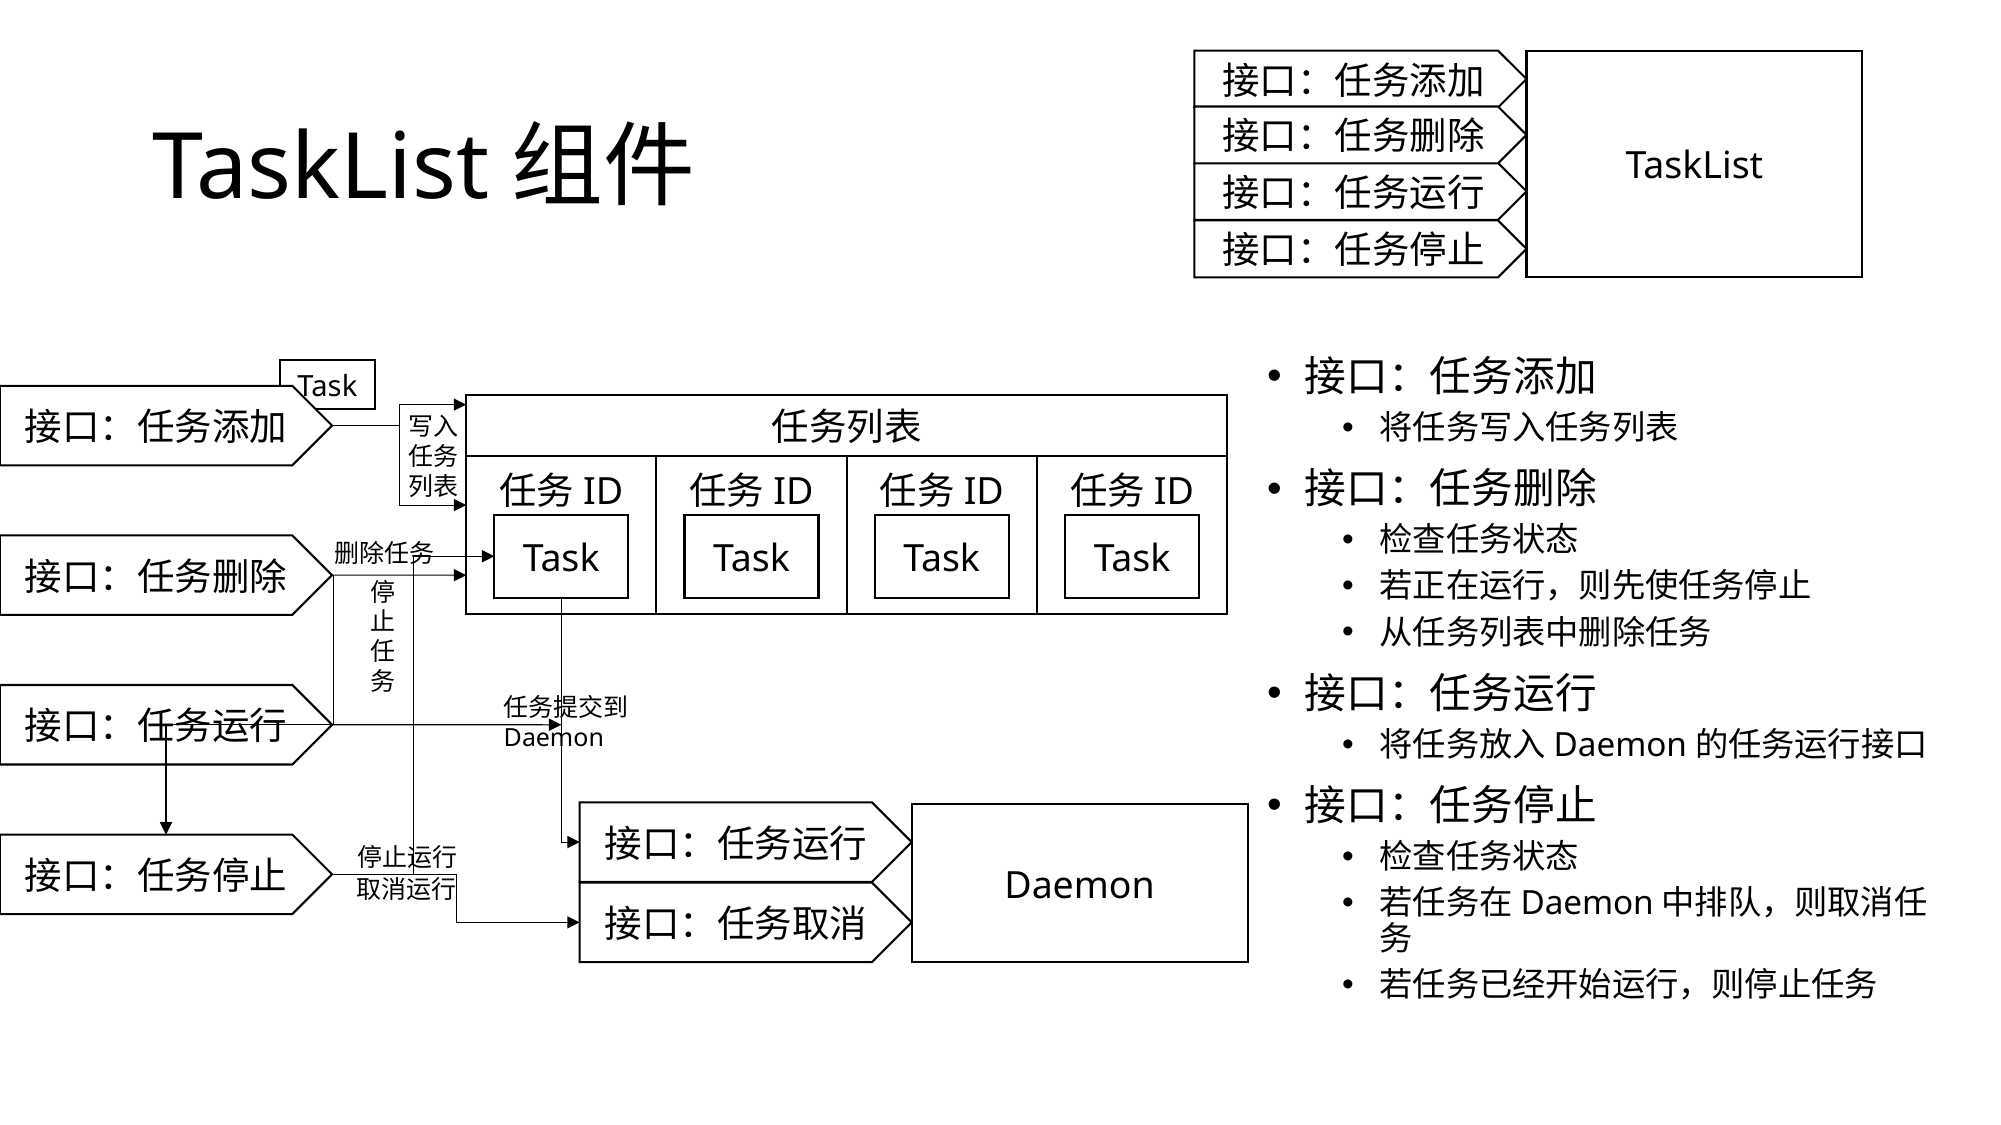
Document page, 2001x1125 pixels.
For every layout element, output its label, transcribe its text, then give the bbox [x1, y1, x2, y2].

title TaskList组件 [137, 59, 1193, 278]
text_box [1194, 50, 1863, 278]
list 接口：任务添加 将任务写入任务列表 接口：任务删除 检查任务状态 若正在运行，则先使任务停止 从任务列表中删除任务 接口：任务运行 将任务放入Daemon的任务运行接口 接口：任务停止 检查任务状态 若任务在Daemon中排队，则取消任务 若任务已经开始运行，则停止任务 [1252, 348, 1974, 1062]
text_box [0, 360, 1248, 963]
